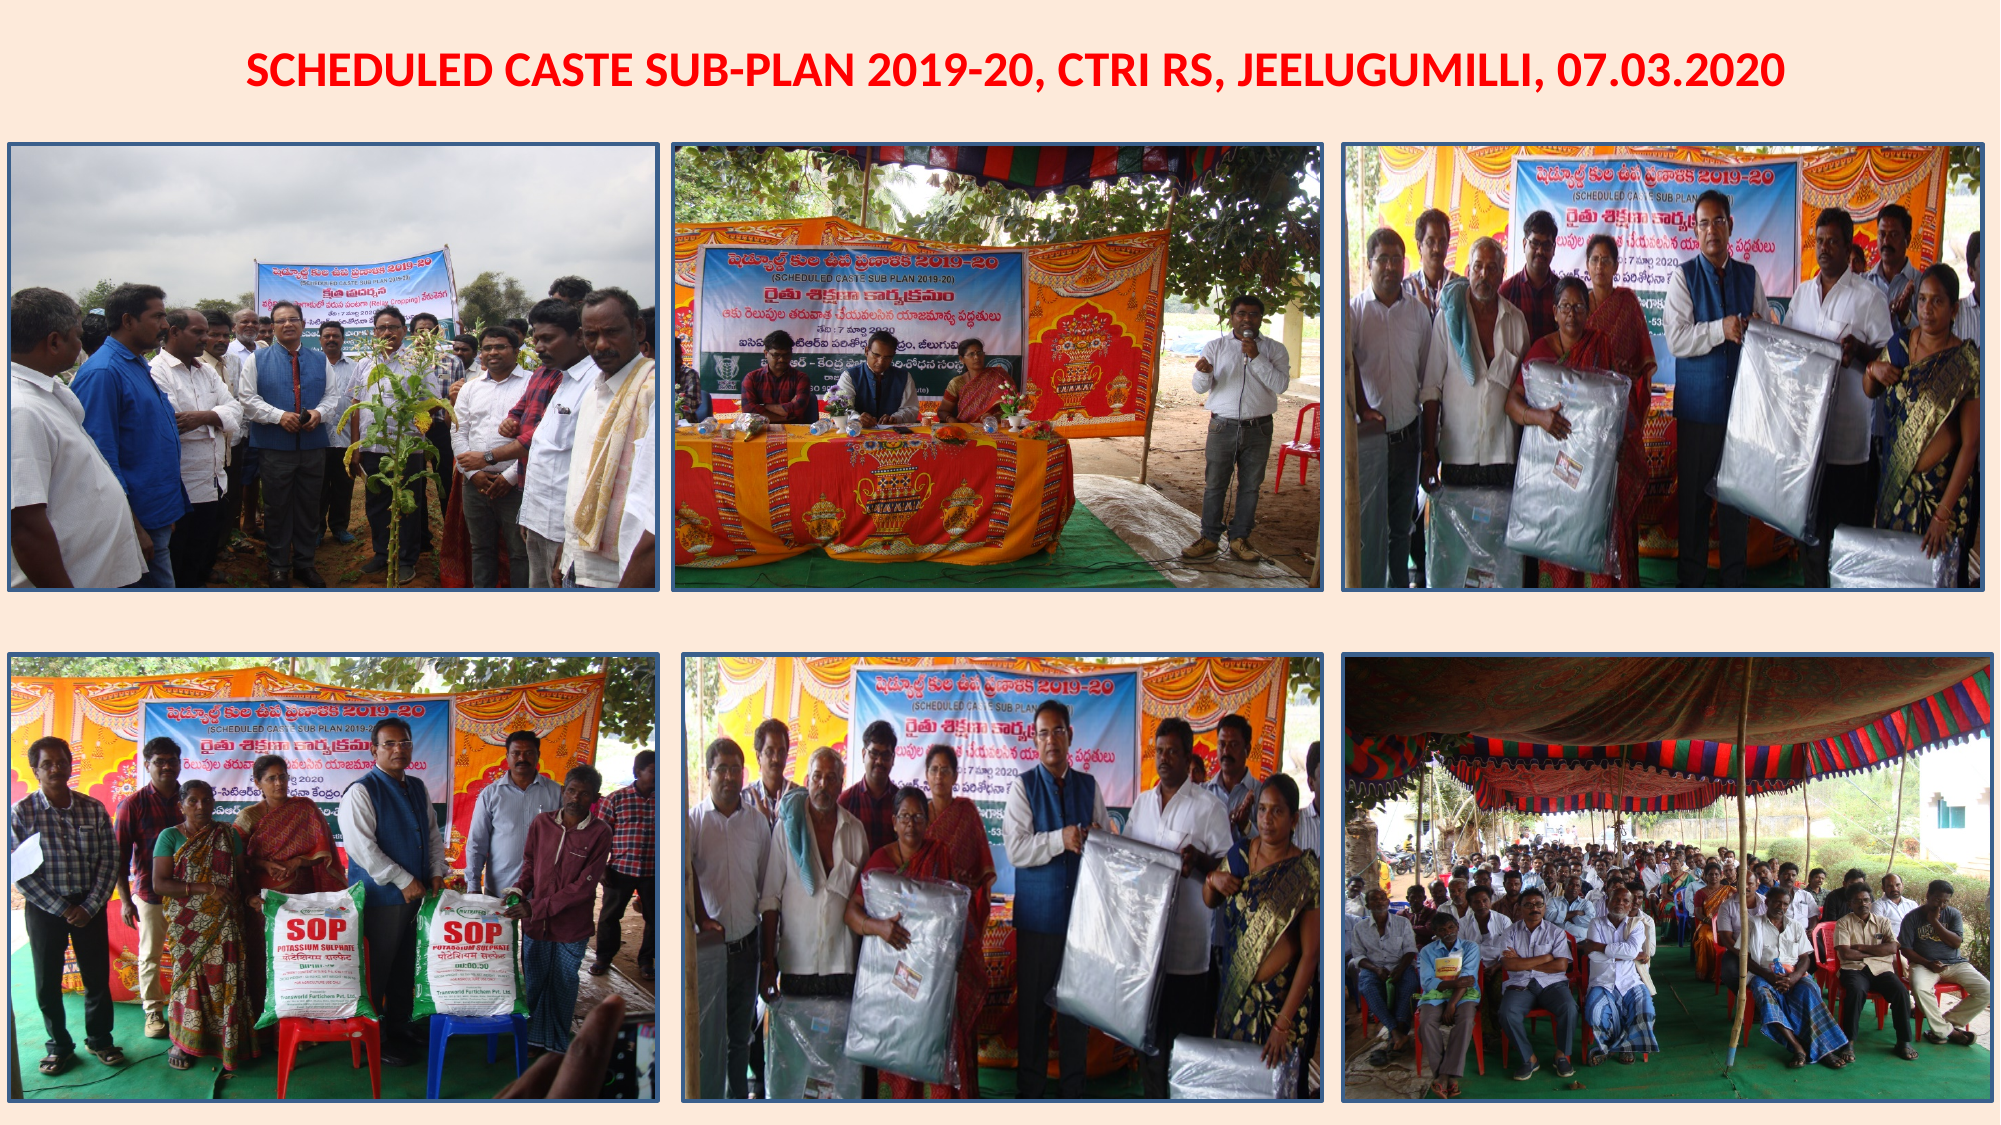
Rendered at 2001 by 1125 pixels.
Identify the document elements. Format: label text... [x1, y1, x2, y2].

text_box [1341, 142, 1985, 592]
text_box [7, 142, 660, 592]
text_box [681, 652, 1324, 1103]
text_box [671, 142, 1324, 592]
text_box [7, 652, 660, 1103]
text_box [1341, 652, 1994, 1103]
text_box SCHEDULED CASTE SUB-PLAN 2019-20, CTRI RS, JEELUGUMILLI, 07.03.2020 [8, 0, 2000, 105]
